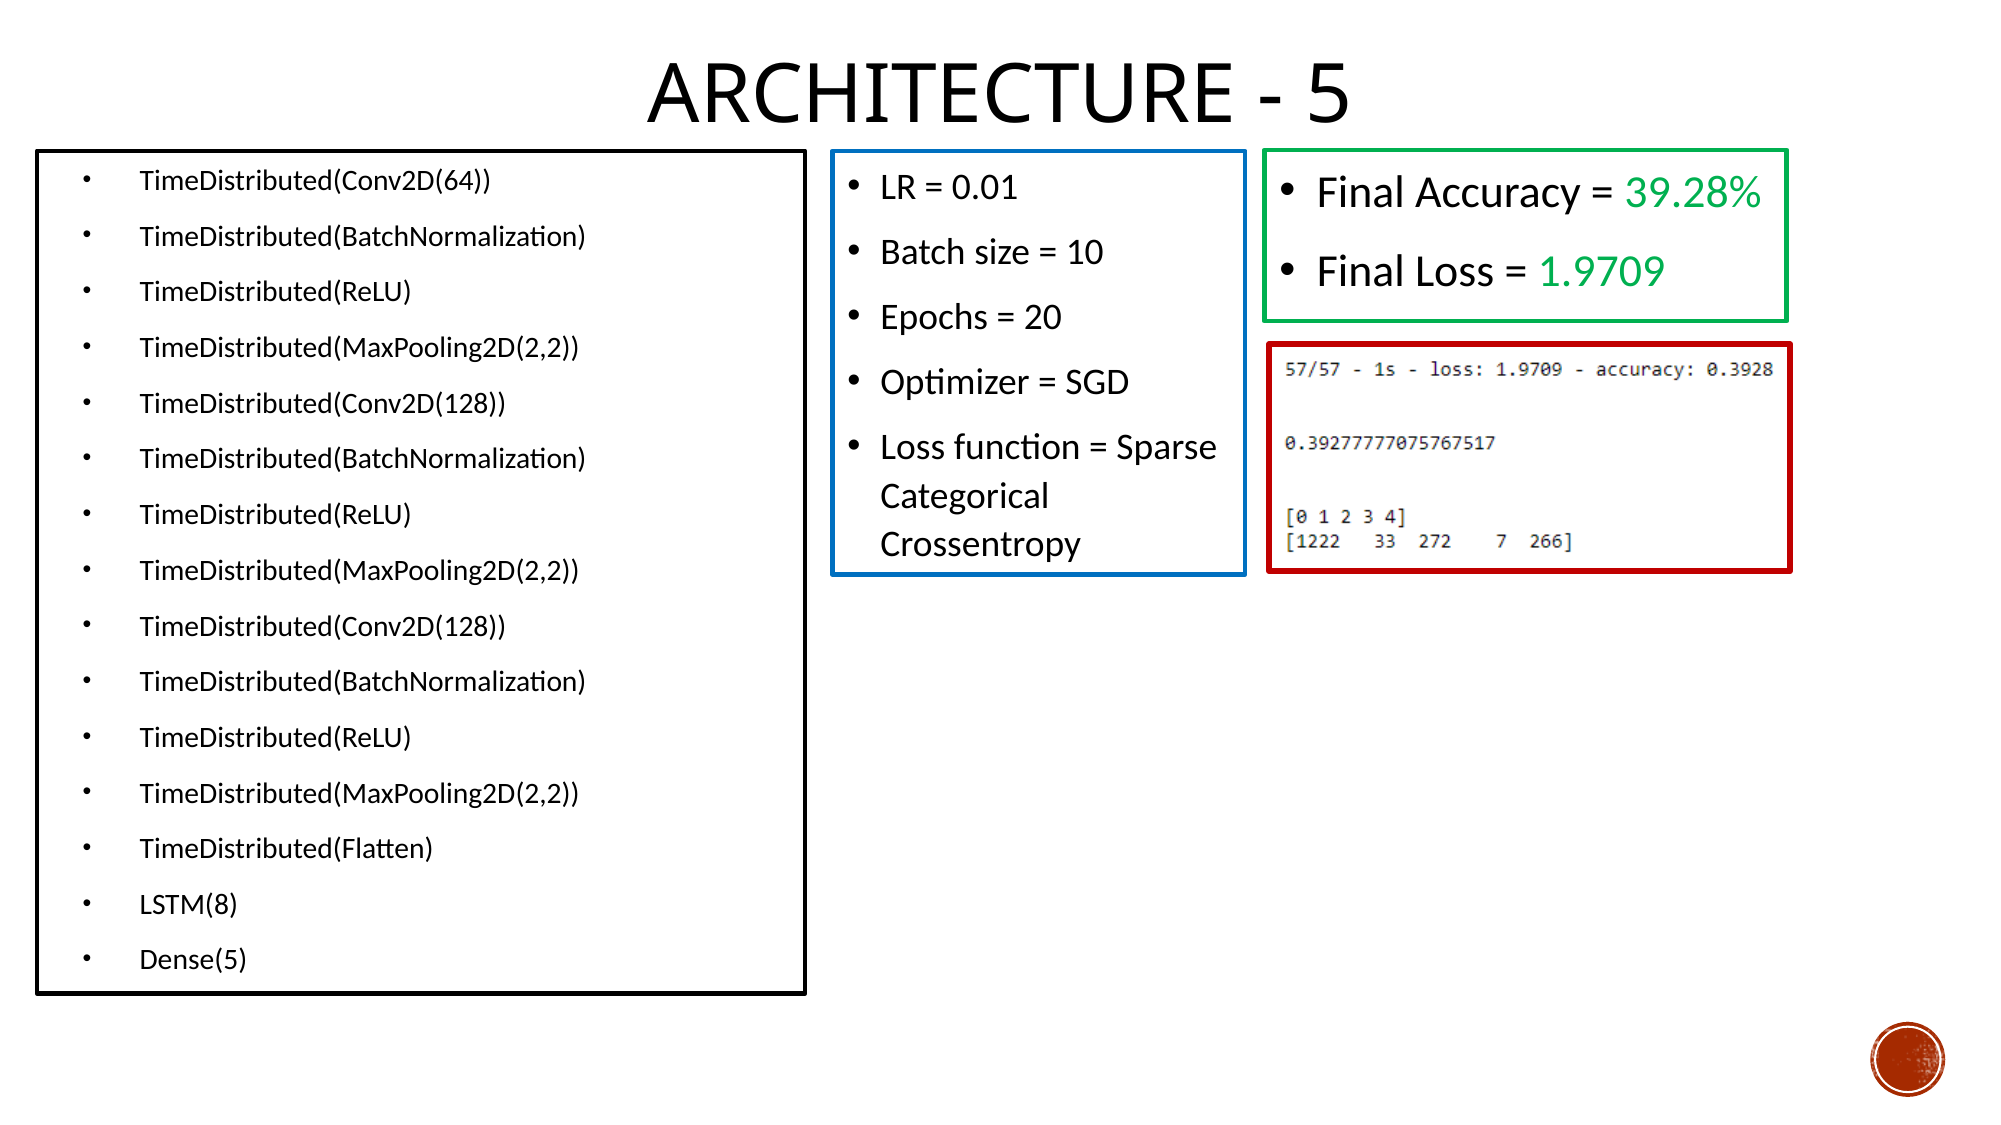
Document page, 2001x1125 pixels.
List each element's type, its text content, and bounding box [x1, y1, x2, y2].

picture [1272, 347, 1787, 568]
list TimeDistributed(Conv2D(64)) TimeDistributed(BatchNormalization) TimeDistributed(ReLU) TimeDistributed(MaxPooling2D(2,2)) TimeDistributed(Conv2D(128)) TimeDistributed(BatchNormalization) TimeDistributed(ReLU) TimeDistributed(MaxPooling2D(2,2)) TimeDistributed(Conv2D(128)) TimeDistributed(BatchNormalization) TimeDistributed(ReLU) TimeDistributed(MaxPooling2D(2,2)) TimeDistributed(Flatten) LSTM(8) Dense(5) [37, 150, 805, 994]
text_box LR = 0.01 Batch size = 10 Epochs = 20 Optimizer = SGD Loss function = Sparse Categorical Crossentropy [832, 151, 1246, 575]
text_box Final Accuracy = 39.28% Final Loss = 1.9709 [1264, 149, 1787, 322]
title Architecture - 5 [623, 0, 1377, 191]
